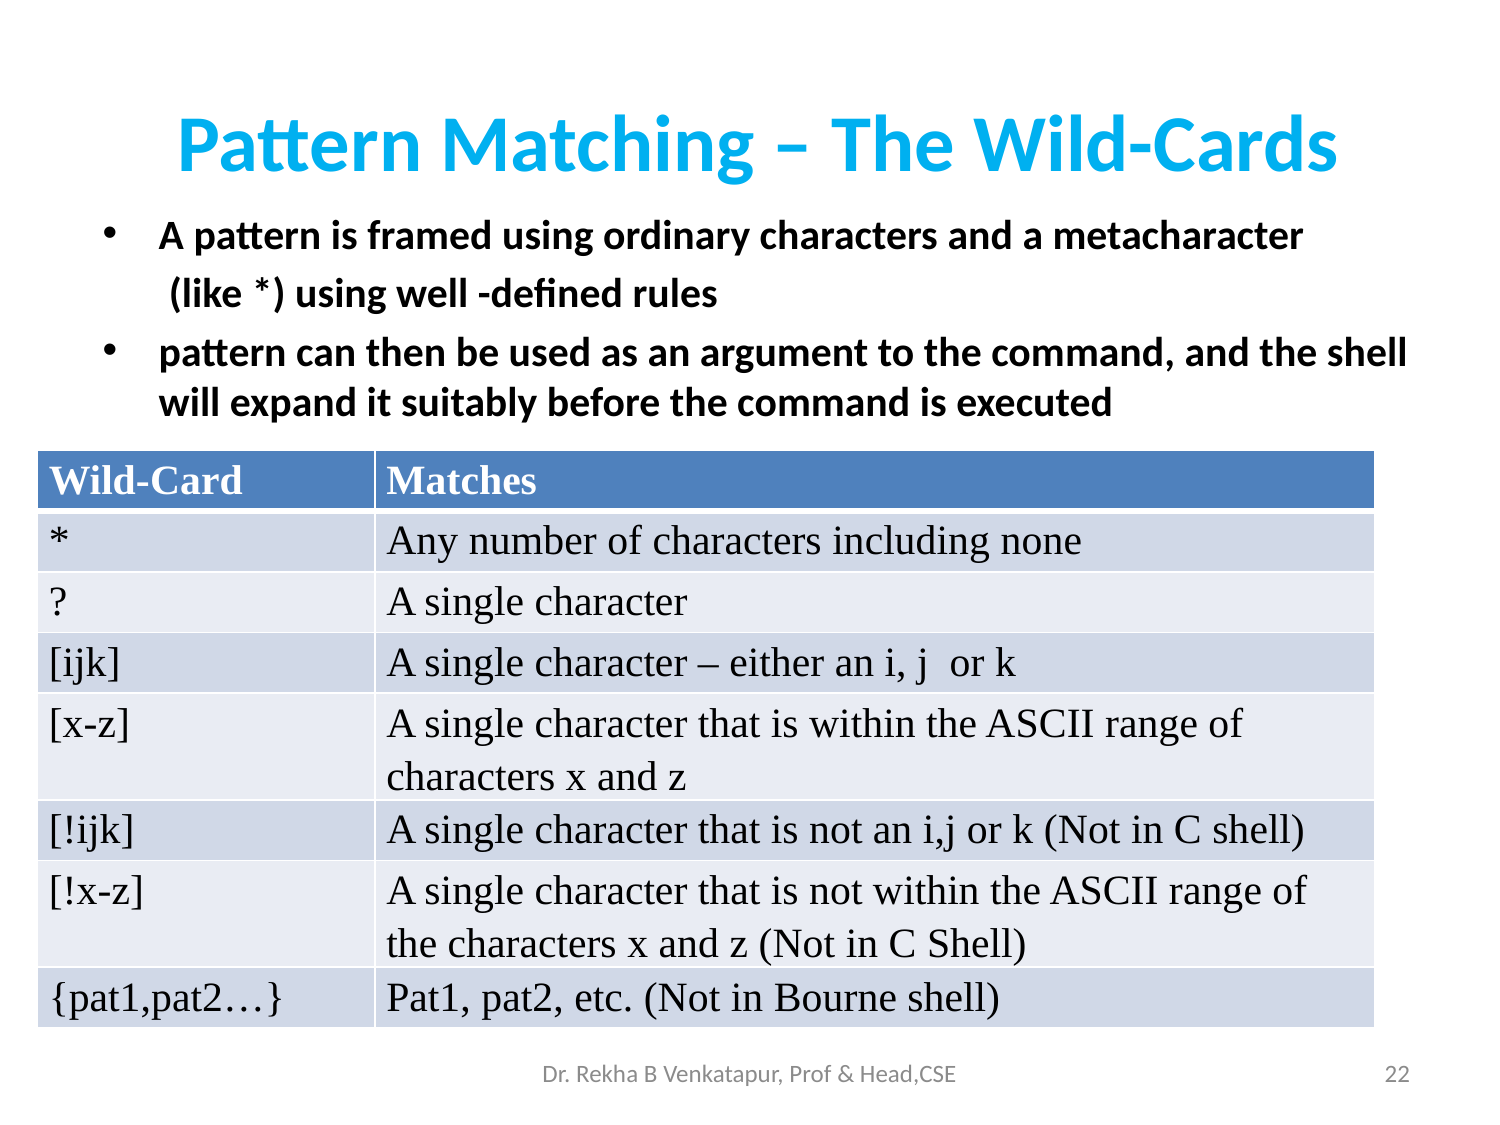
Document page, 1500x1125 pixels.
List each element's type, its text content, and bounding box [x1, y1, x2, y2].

table_cell [x-z] [38, 694, 374, 799]
table_cell {pat1,pat2…} [38, 968, 374, 1027]
table_cell [!x-z] [38, 861, 374, 966]
table_cell ? [38, 573, 374, 632]
table_cell Any number of characters including none [376, 514, 1374, 571]
table_cell A single character – either an i, j or k [376, 633, 1374, 692]
list A pattern is framed using ordinary characters and a metacharacter (like *) using well -defined rules pattern can then be used as an argument to the command, and the shell will expand it suitably before the command is executed [87, 200, 1438, 943]
table_cell A single character that is within the ASCII range of characters x and z [376, 694, 1374, 799]
table_header Matches [376, 451, 1374, 508]
table_cell A single character [376, 573, 1374, 632]
table_header Wild-Card [38, 451, 374, 508]
table_cell * [38, 514, 374, 571]
table_cell A single character that is not an i,j or k (Not in C shell) [376, 801, 1374, 860]
table_cell [ijk] [38, 633, 374, 692]
table_cell A single character that is not within the ASCII range of the characters x and z (Not in C Shell) [376, 861, 1374, 966]
table_cell Pat1, pat2, etc. (Not in Bourne shell) [376, 968, 1374, 1027]
footer Dr. Rekha B Venkatapur, Prof & Head,CSE [512, 1042, 988, 1103]
slide_number 22 [1074, 1042, 1425, 1103]
title Pattern Matching – The Wild-Cards [75, 45, 1425, 233]
table_cell [!ijk] [38, 801, 374, 860]
